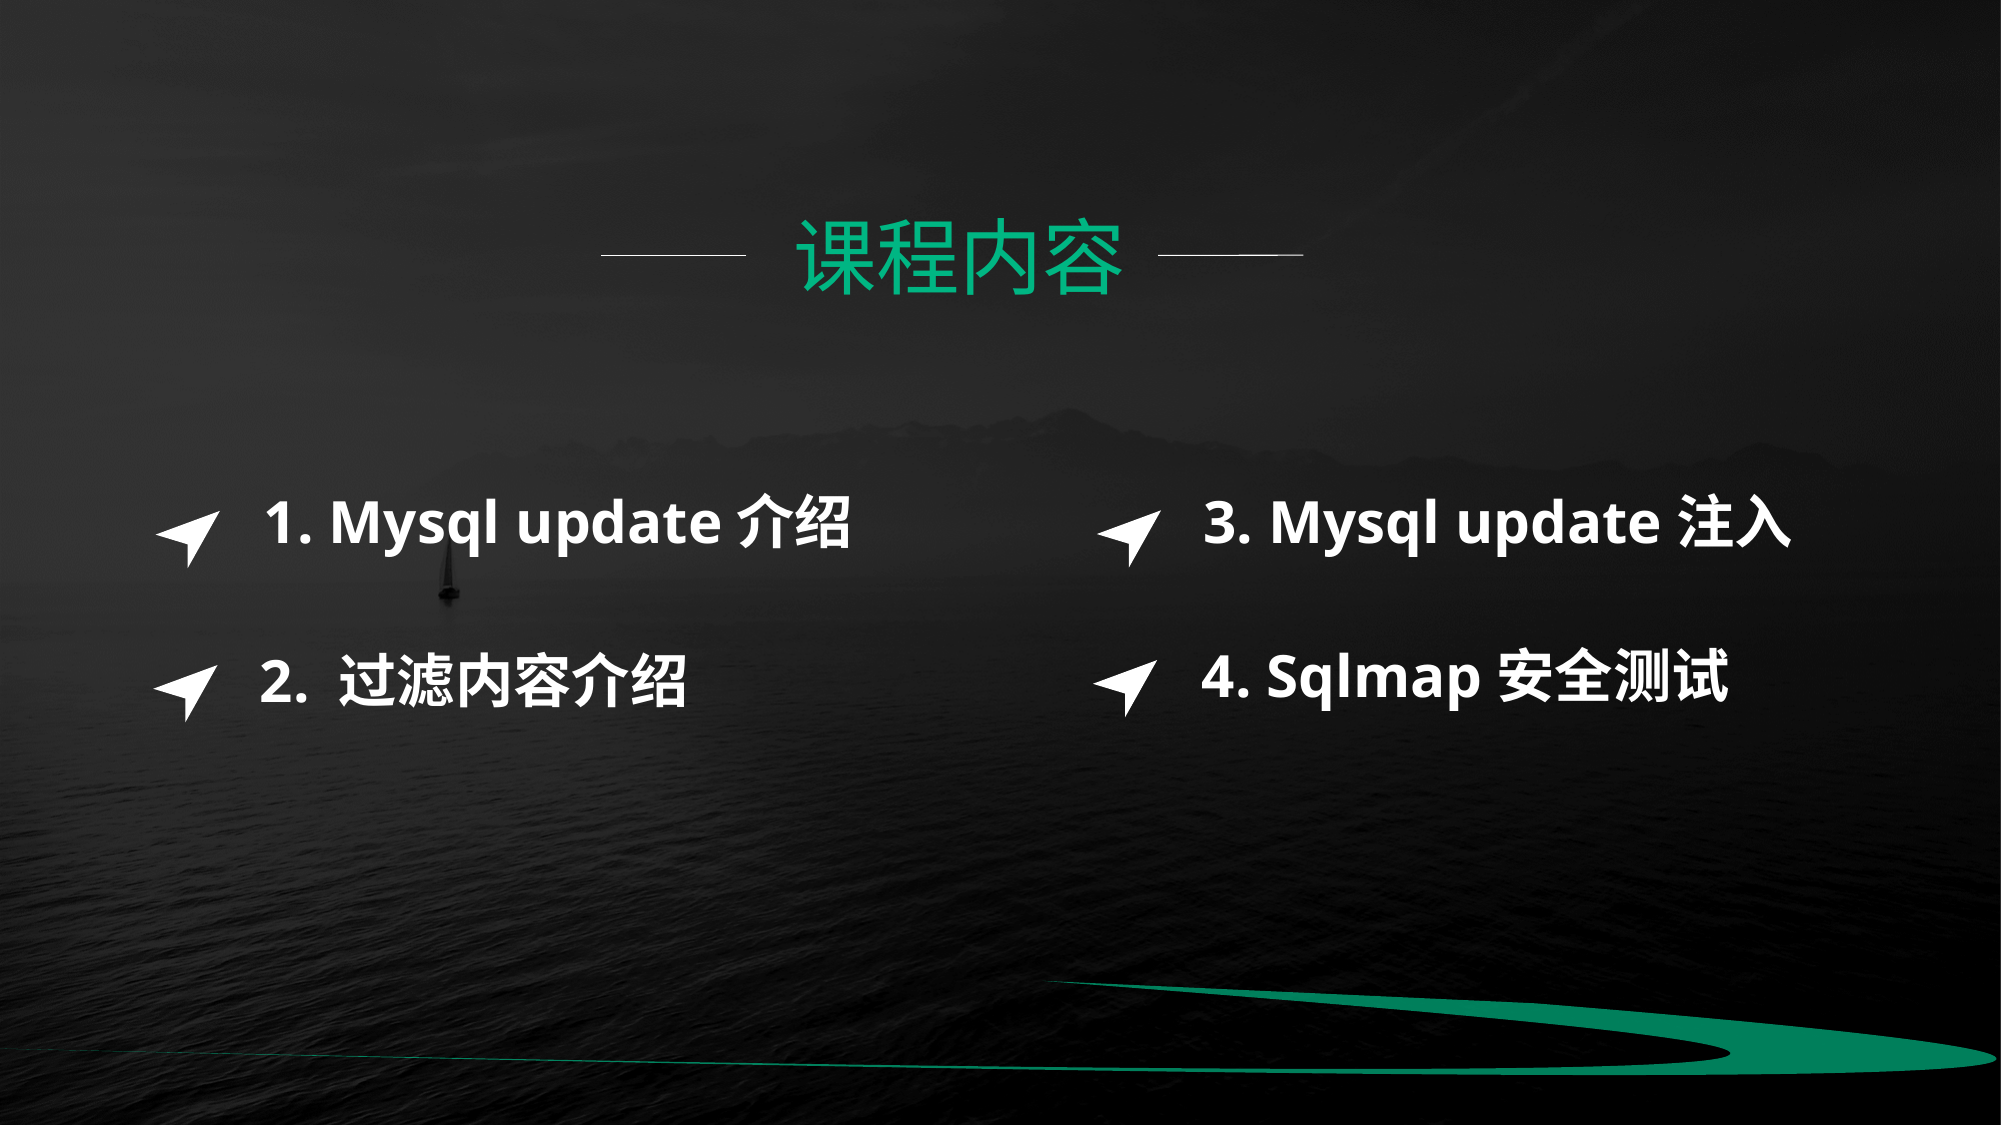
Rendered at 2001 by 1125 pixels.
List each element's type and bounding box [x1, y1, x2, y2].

text_box [600, 197, 1304, 314]
text_box [153, 478, 869, 723]
text_box [0, 979, 1998, 1077]
picture [0, 0, 2001, 1125]
text_box [1092, 478, 1808, 718]
